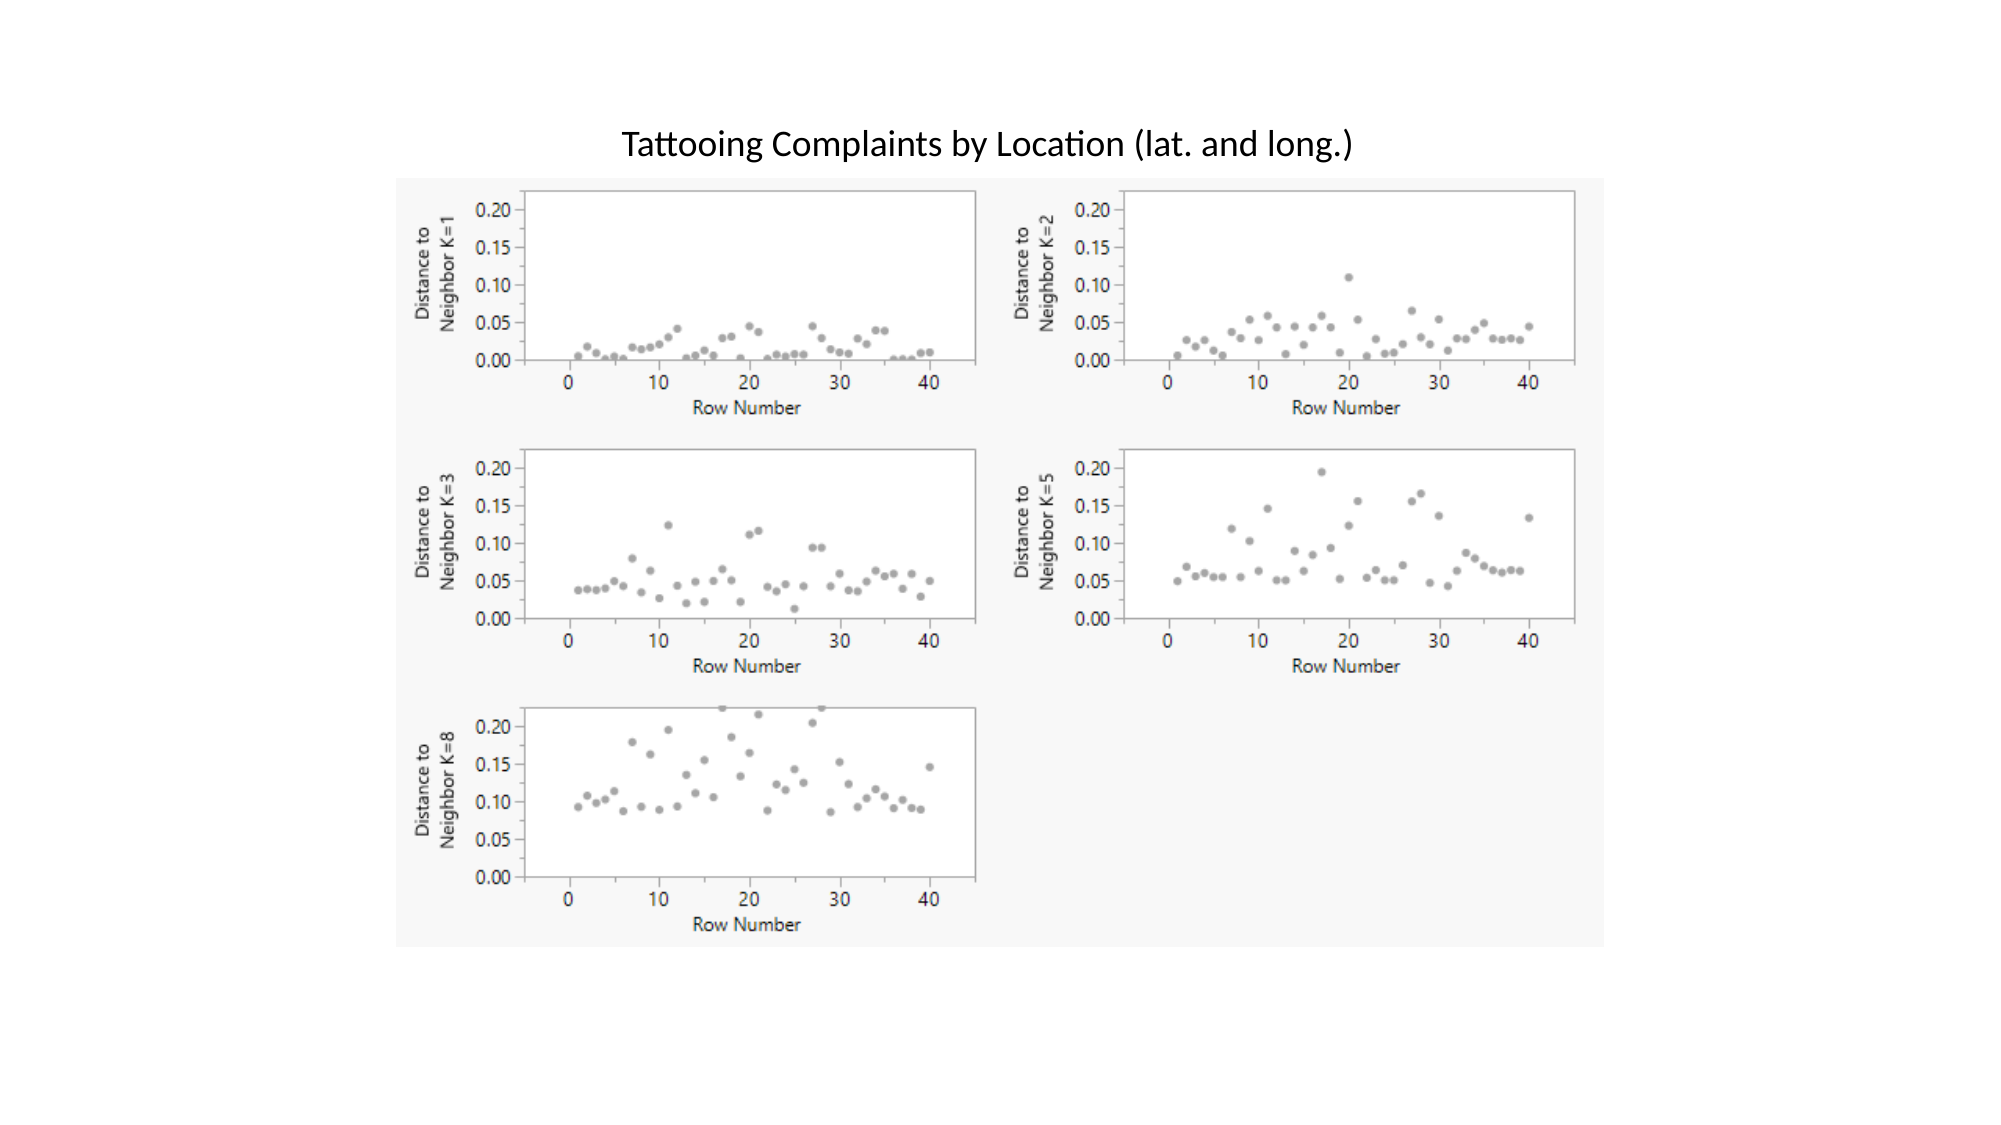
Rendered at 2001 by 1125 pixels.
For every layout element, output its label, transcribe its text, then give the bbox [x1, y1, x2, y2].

text_box Tattooing Complaints by Location (lat. and long.) [606, 111, 1382, 171]
picture [396, 178, 1604, 947]
